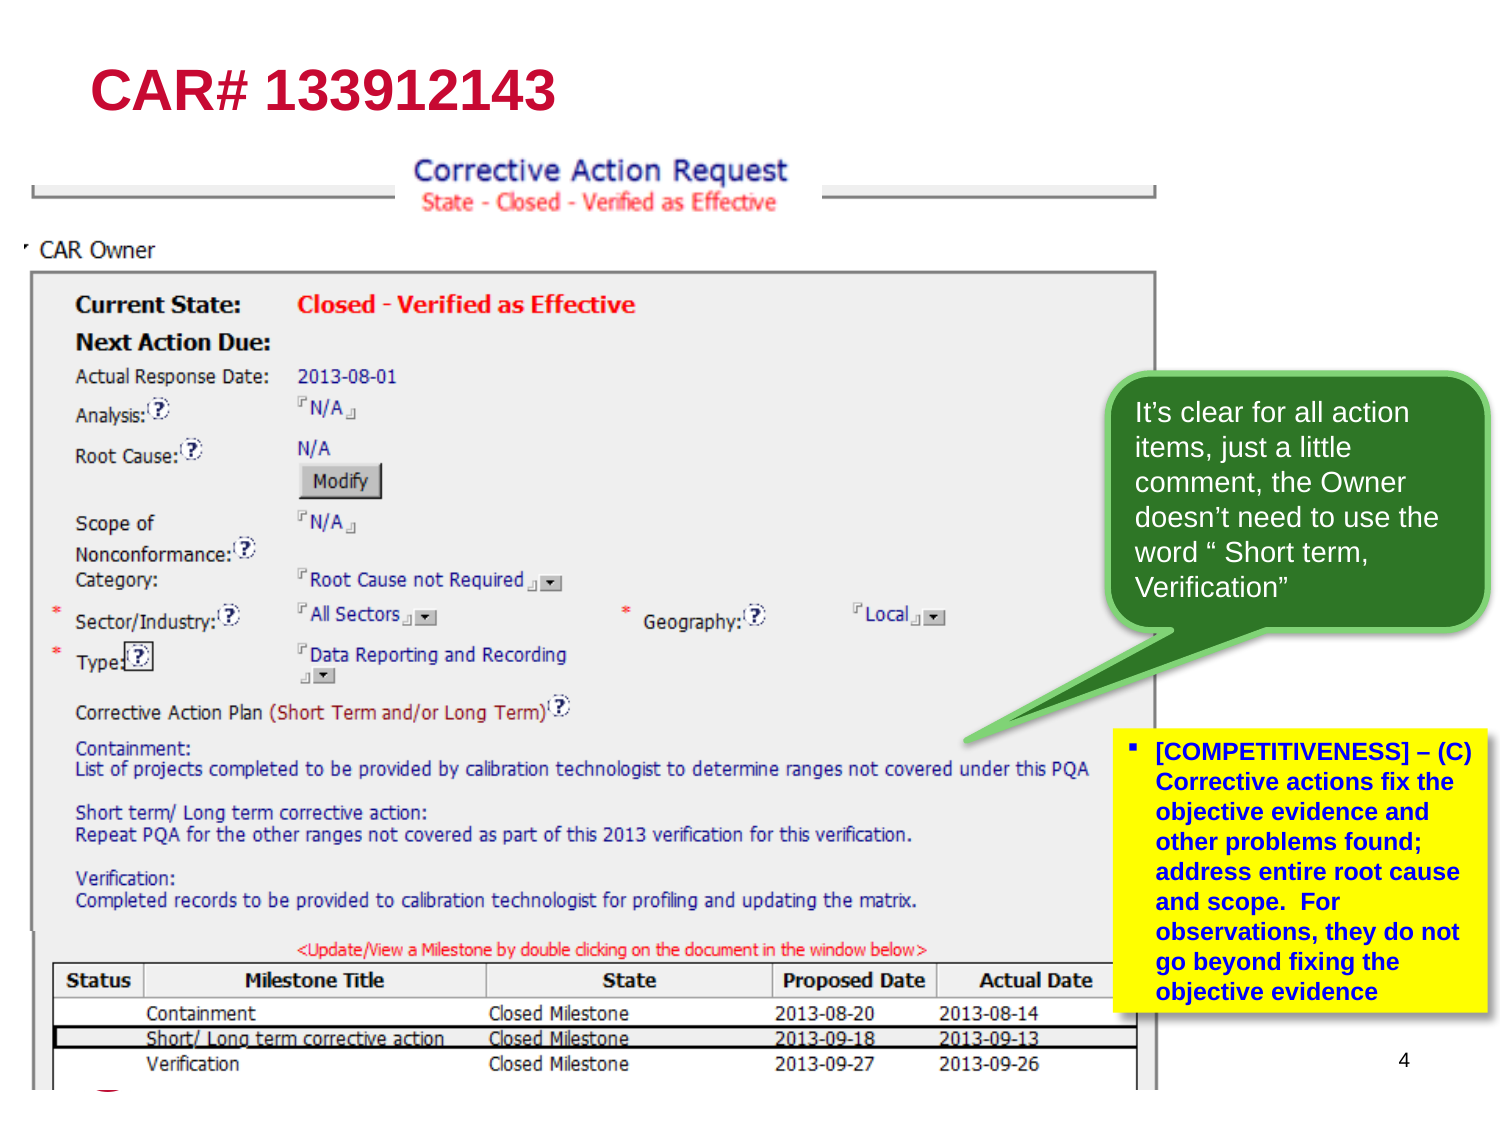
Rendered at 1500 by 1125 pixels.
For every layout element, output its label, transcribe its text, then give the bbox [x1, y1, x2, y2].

picture [24, 130, 1163, 1092]
text_box [COMPETITIVENESS] – (C) Corrective actions fix the objective evidence and other problems found; address entire root cause and scope. For observations, they do not go beyond fixing the objective evidence [1166, 728, 1488, 1013]
title CAR# 133912143 [75, 45, 1425, 233]
text_box It’s clear for all action items, just a little comment, the Owner doesn’t need to use the word “ Short term, Verification” [1166, 370, 1491, 671]
slide_number 4 [1319, 1029, 1425, 1090]
